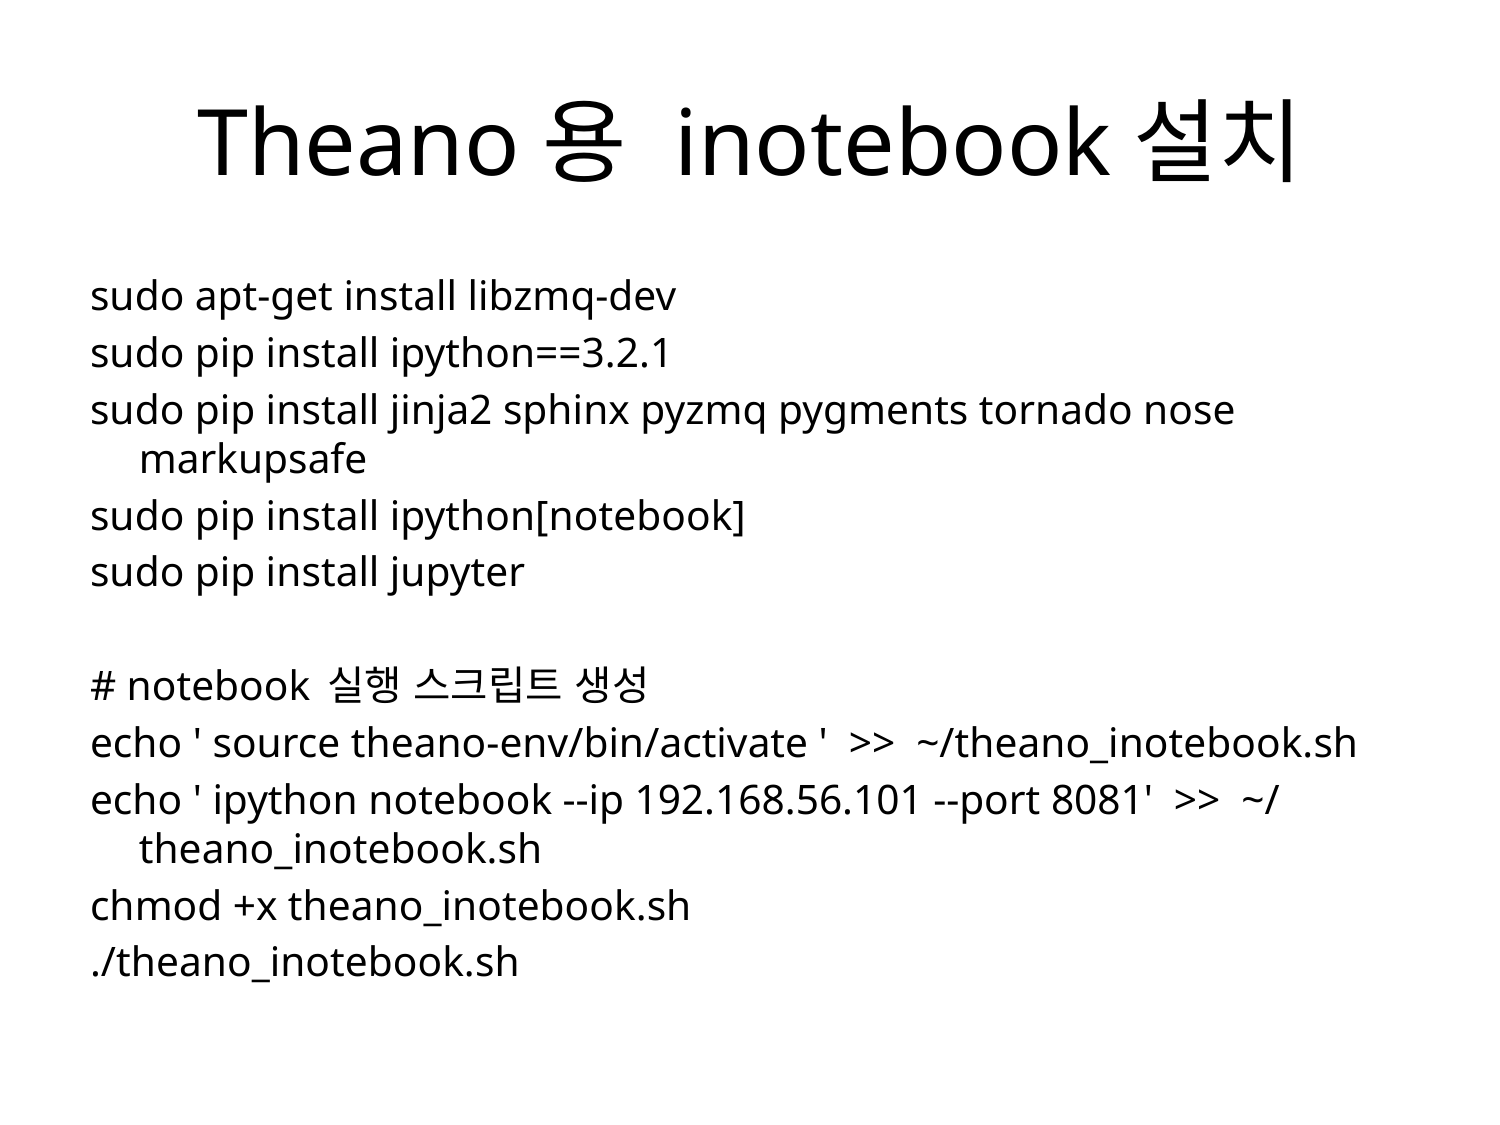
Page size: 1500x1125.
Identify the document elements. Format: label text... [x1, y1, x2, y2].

title Theano용 inotebook설치 [75, 45, 1425, 233]
list sudo apt-get install libzmq-dev sudo pip install ipython==3.2.1 sudo pip install jinja2 sphinx pyzmq pygments tornado nose markupsafe sudo pip install ipython[notebook] sudo pip install jupyter # notebook 실행 스크립트 생성 echo ' source theano-env/bin/activate ' >> ~/theano_inotebook.sh echo ' ipython notebook --ip 192.168.56.101 --port 8081' >> ~/theano_inotebook.sh chmod +x theano_inotebook.sh ./theano_inotebook.sh [75, 262, 1425, 1005]
